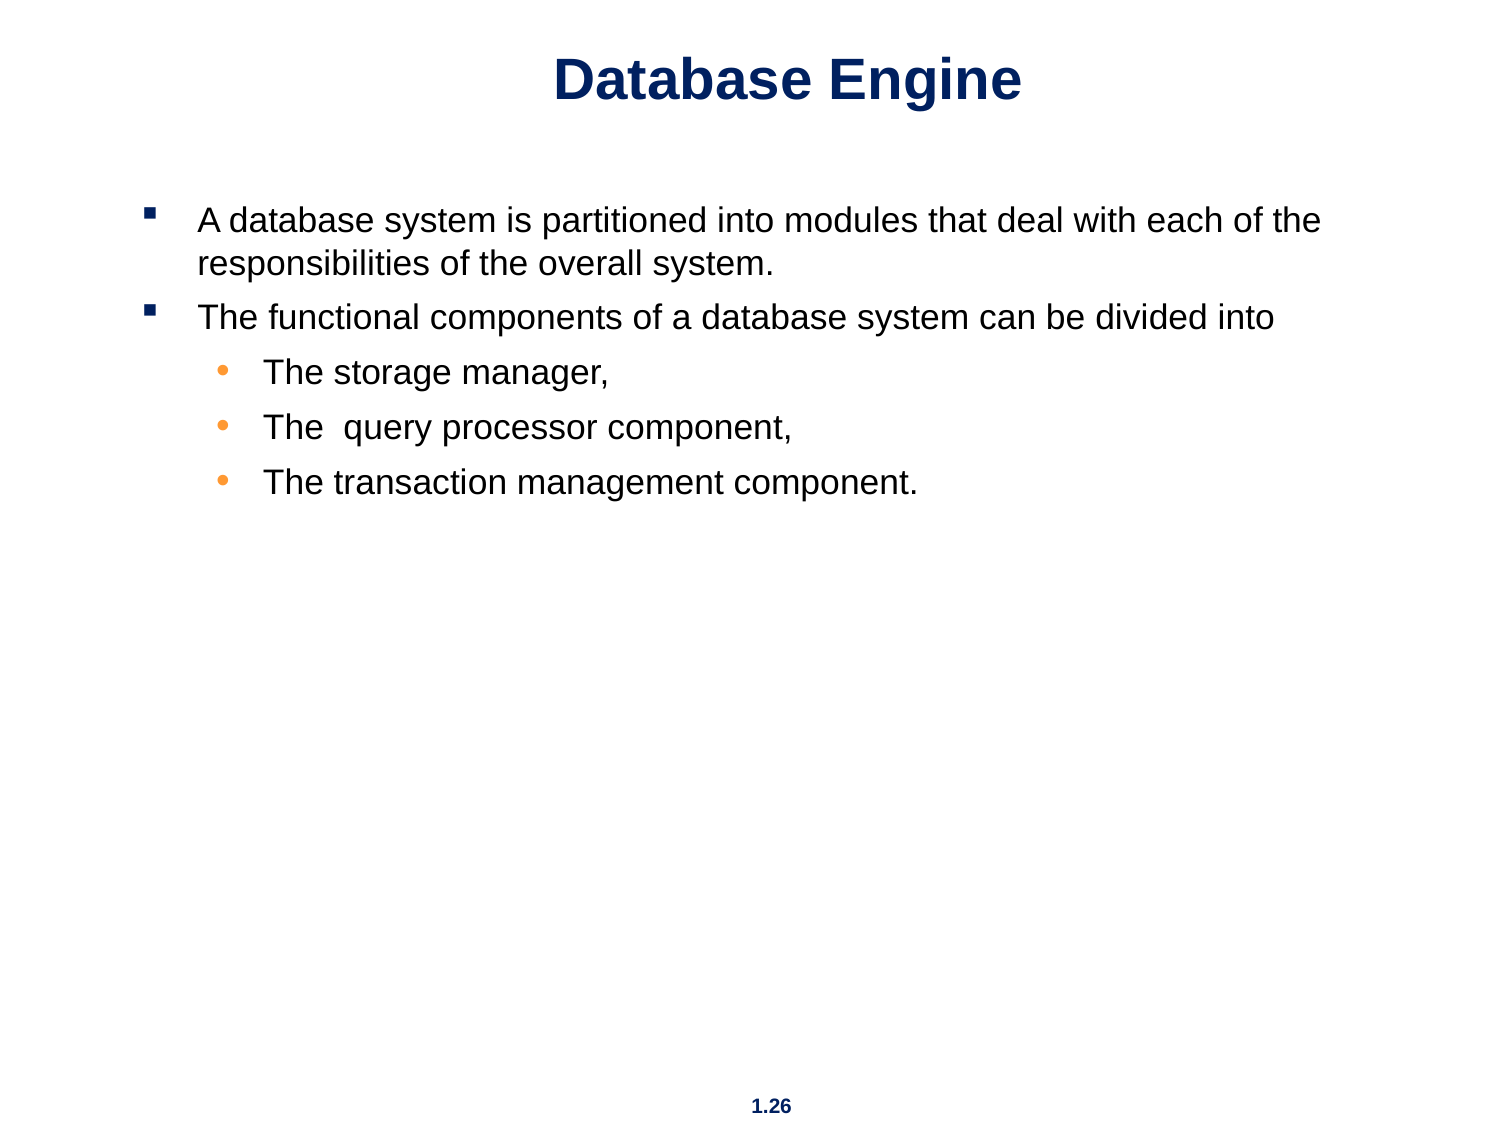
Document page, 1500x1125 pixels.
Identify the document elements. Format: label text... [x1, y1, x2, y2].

title Database Engine [125, 18, 1452, 120]
list A database system is partitioned into modules that deal with each of the responsibilities of the overall system. The functional components of a database system can be divided into The storage manager, The query processor component, The transaction management component. [126, 189, 1365, 994]
